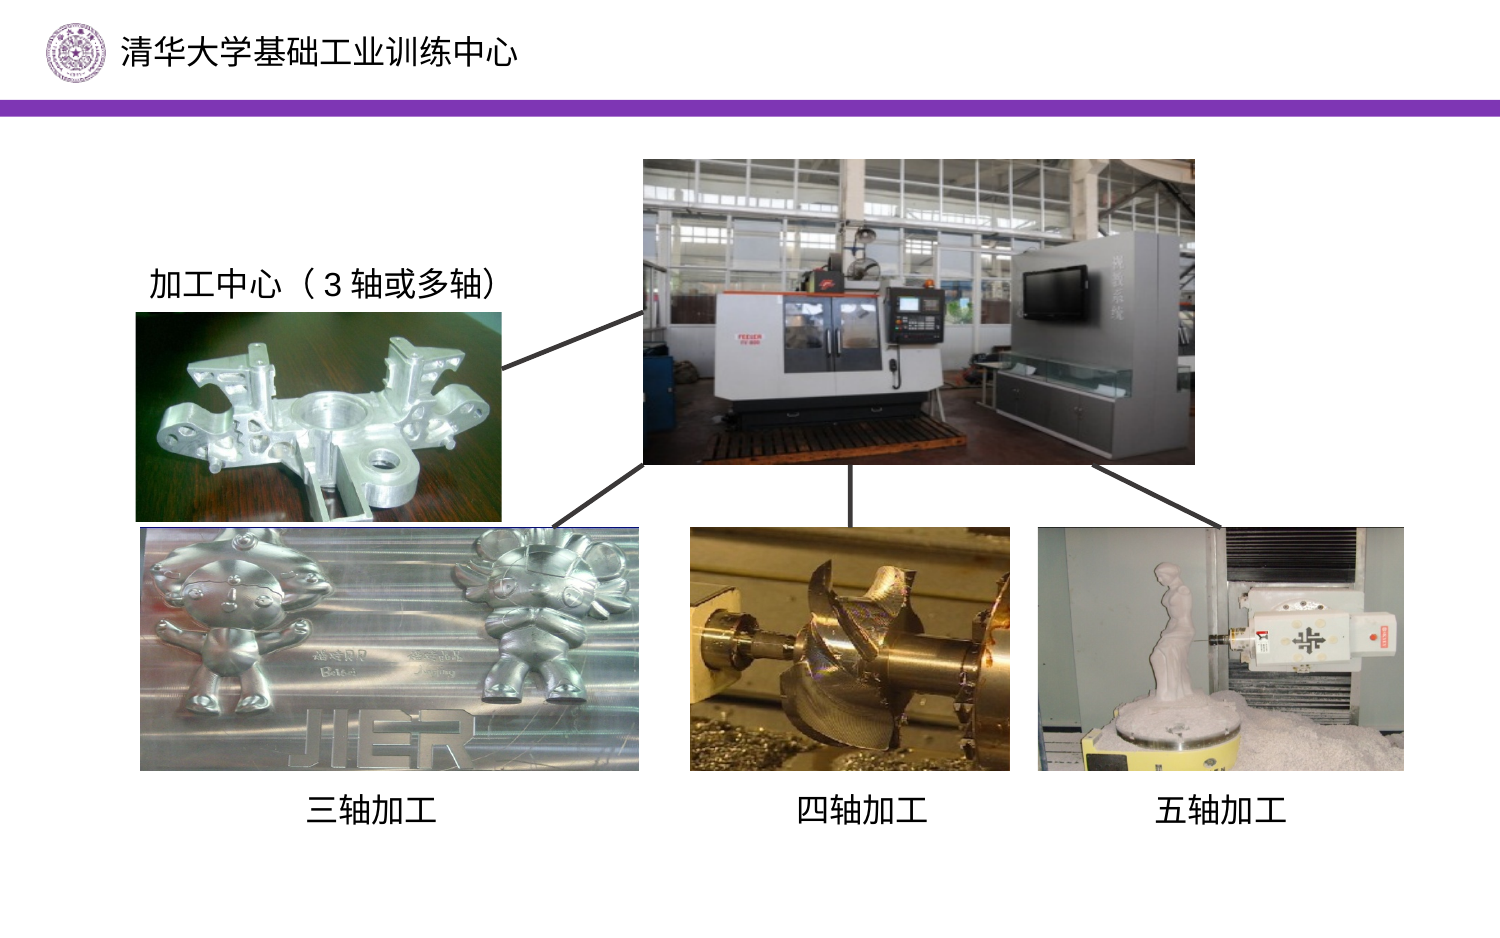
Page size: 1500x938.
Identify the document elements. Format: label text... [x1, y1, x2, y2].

picture [135, 311, 502, 522]
picture [643, 159, 1195, 465]
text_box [501, 312, 644, 369]
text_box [552, 464, 644, 528]
text_box 四轴加工 [781, 782, 945, 837]
picture [690, 527, 1010, 771]
picture [1037, 527, 1404, 771]
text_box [1092, 464, 1221, 528]
text_box 三轴加工 [290, 782, 454, 837]
text_box 加工中心（3轴或多轴） [134, 216, 532, 311]
picture [46, 23, 106, 83]
picture [139, 527, 639, 771]
text_box 五轴加工 [1139, 782, 1303, 837]
